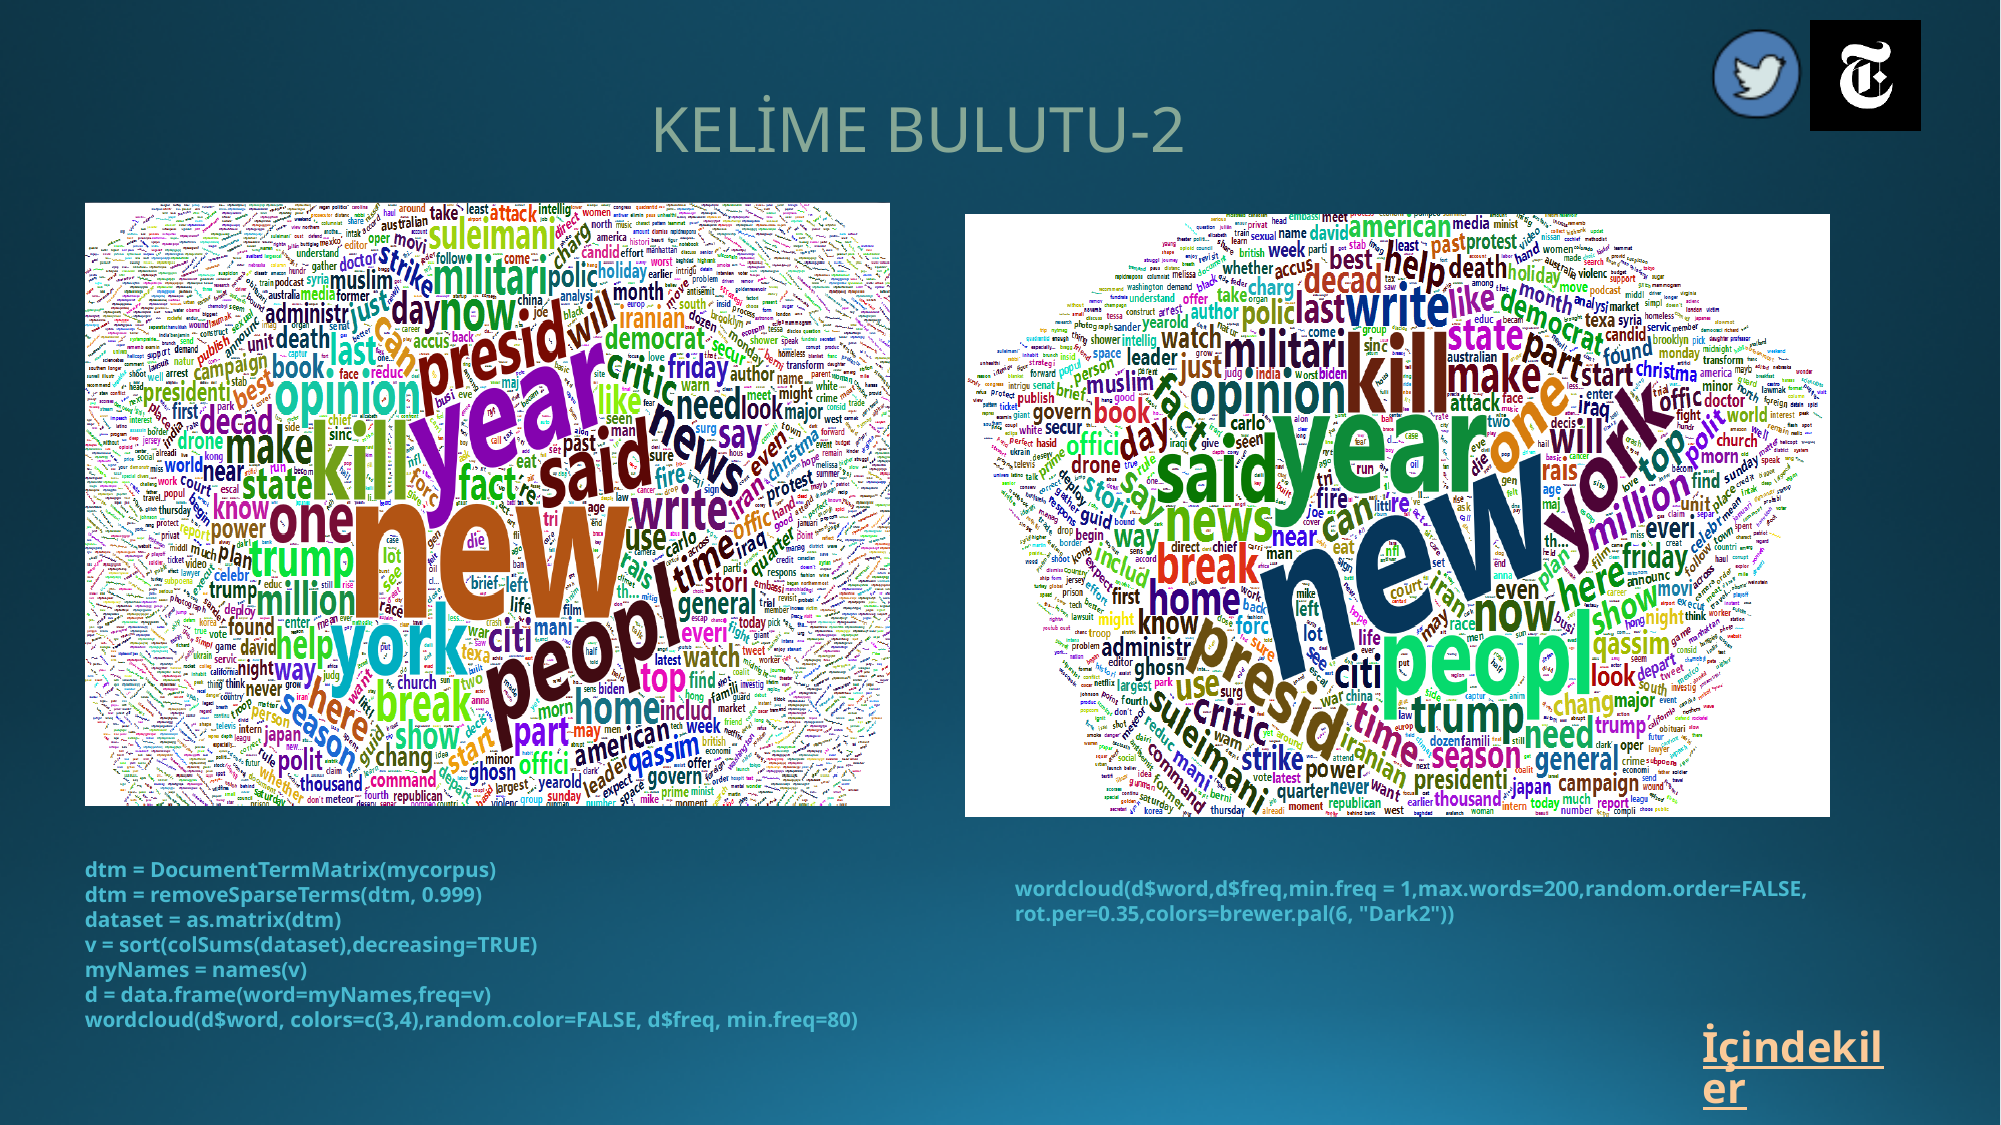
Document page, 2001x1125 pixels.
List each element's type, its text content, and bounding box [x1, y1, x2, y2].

text_box wordcloud(d$word,d$freq,min.freq = 1,max.words=200,random.order=FALSE, rot.per=0.35,colors=brewer.pal(6, "Dark2")) [1070, 867, 2000, 933]
picture [0, 0, 2001, 1125]
title KELİME BULUTU-2 [635, 72, 1365, 193]
text_box İçindekiler [1688, 1013, 1908, 1085]
text_box dtm = DocumentTermMatrix(mycorpus) dtm = removeSparseTerms(dtm, 0.999) dataset = as.matrix(dtm) v = sort(colSums(dataset),decreasing=TRUE) myNames = names(v) d = data.frame(word=myNames,freq=v) wordcloud(d$word, colors=c(3,4),random.color=FALSE, d$freq, min.freq=80) [69, 849, 1070, 1040]
